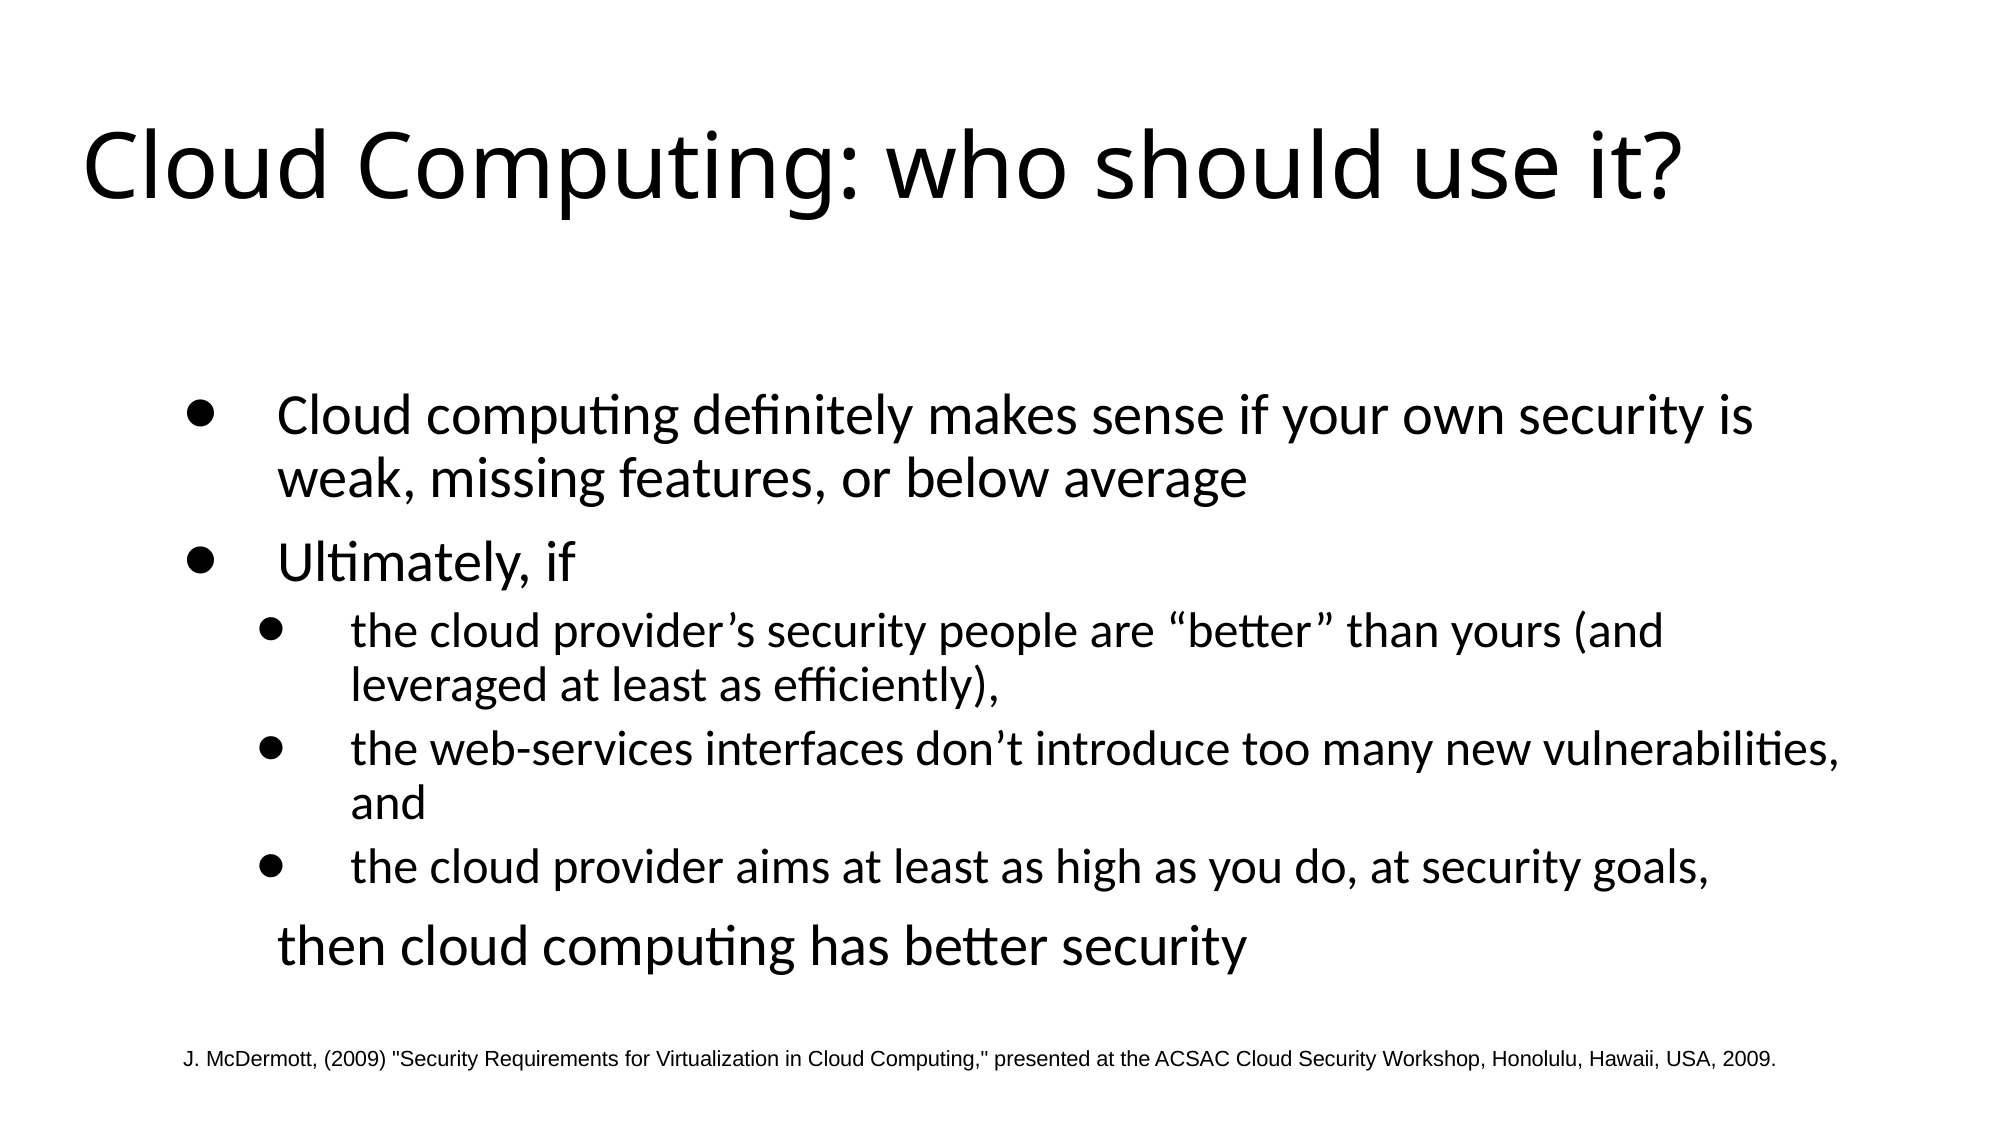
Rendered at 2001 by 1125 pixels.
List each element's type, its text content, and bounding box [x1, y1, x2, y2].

title Cloud Computing: who should use it? [66, 75, 1917, 263]
list Cloud computing definitely makes sense if your own security is weak, missing features, or below average Ultimately, if the cloud provider’s security people are “better” than yours (and leveraged at least as efficiently), the web-services interfaces don’t introduce too many new vulnerabilities, and the cloud provider aims at least as high as you do, at security goals, then cloud computing has better security [116, 350, 1867, 1013]
text_box J. McDermott, (2009) "Security Requirements for Virtualization in Cloud Computing," presented at the ACSAC Cloud Security Workshop, Honolulu, Hawaii, USA, 2009. [168, 1037, 1901, 1079]
